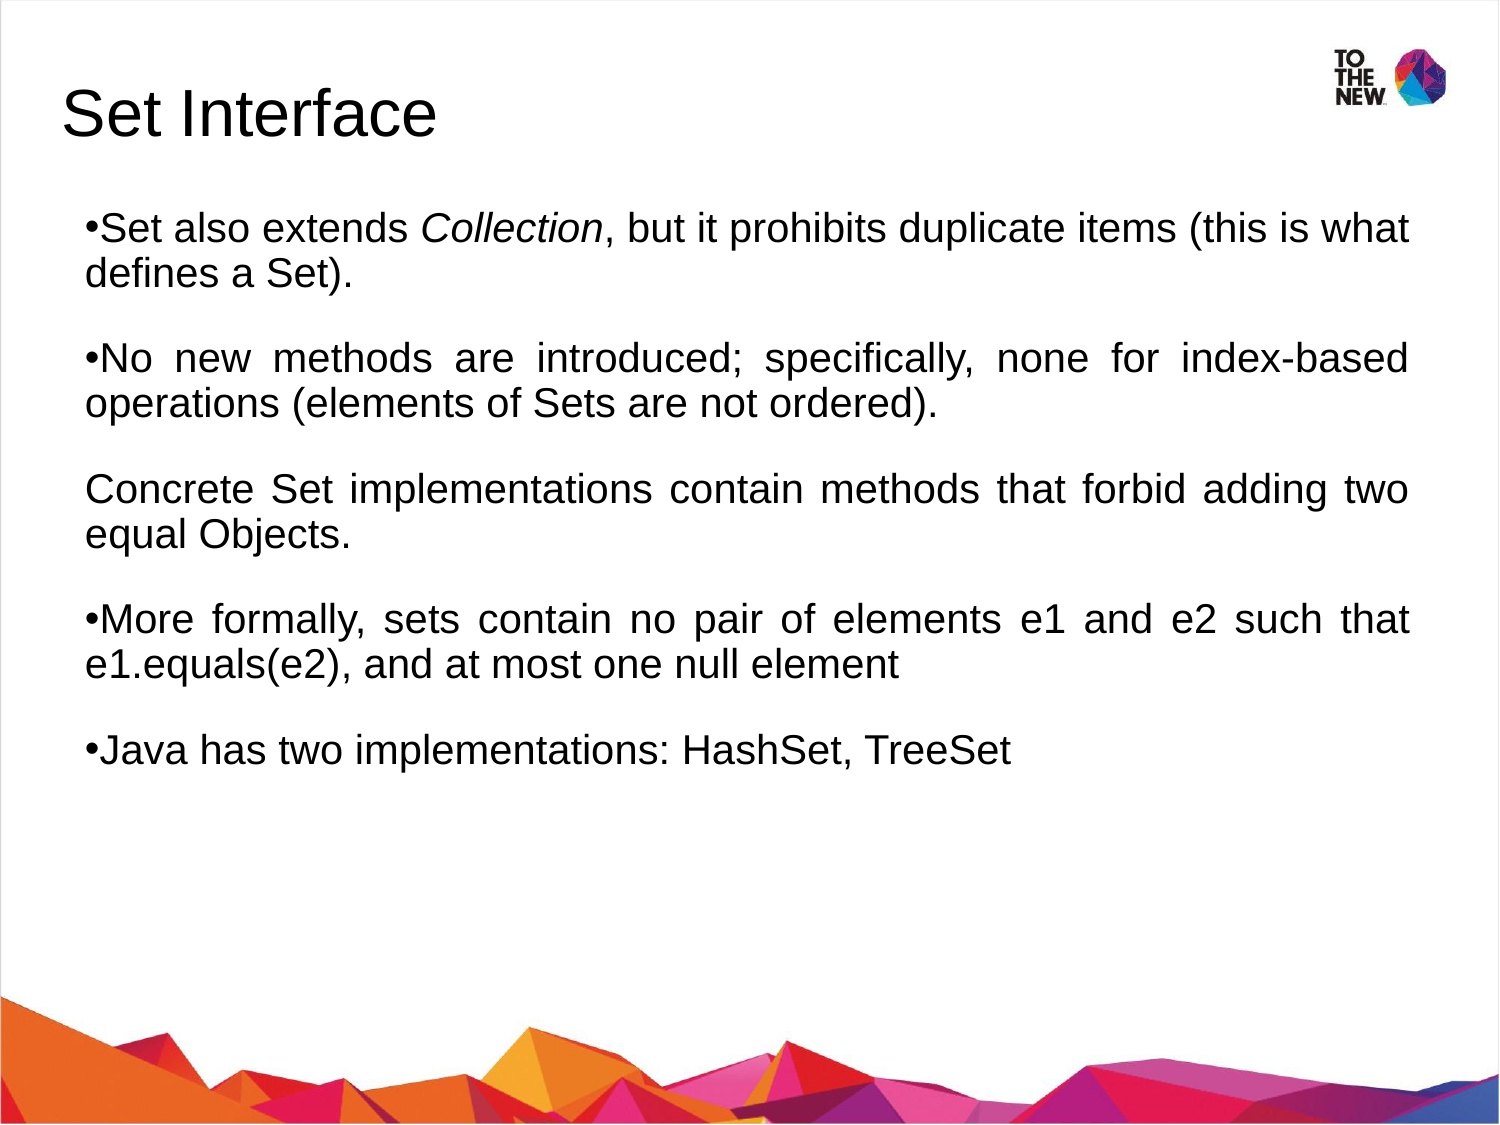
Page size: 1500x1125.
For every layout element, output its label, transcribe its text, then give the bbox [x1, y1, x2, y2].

text_box Set also extends Collection, but it prohibits duplicate items (this is what defines a Set). No new methods are introduced; specifically, none for index-based operations (elements of Sets are not ordered). Concrete Set implementations contain methods that forbid adding two equal Objects. More formally, sets contain no pair of elements e1 and e2 such that e1.equals(e2), and at most one null element Java has two implementations: HashSet, TreeSet [70, 199, 1425, 1005]
text_box Set Interface [46, 35, 1397, 185]
picture [0, 0, 1499, 1124]
